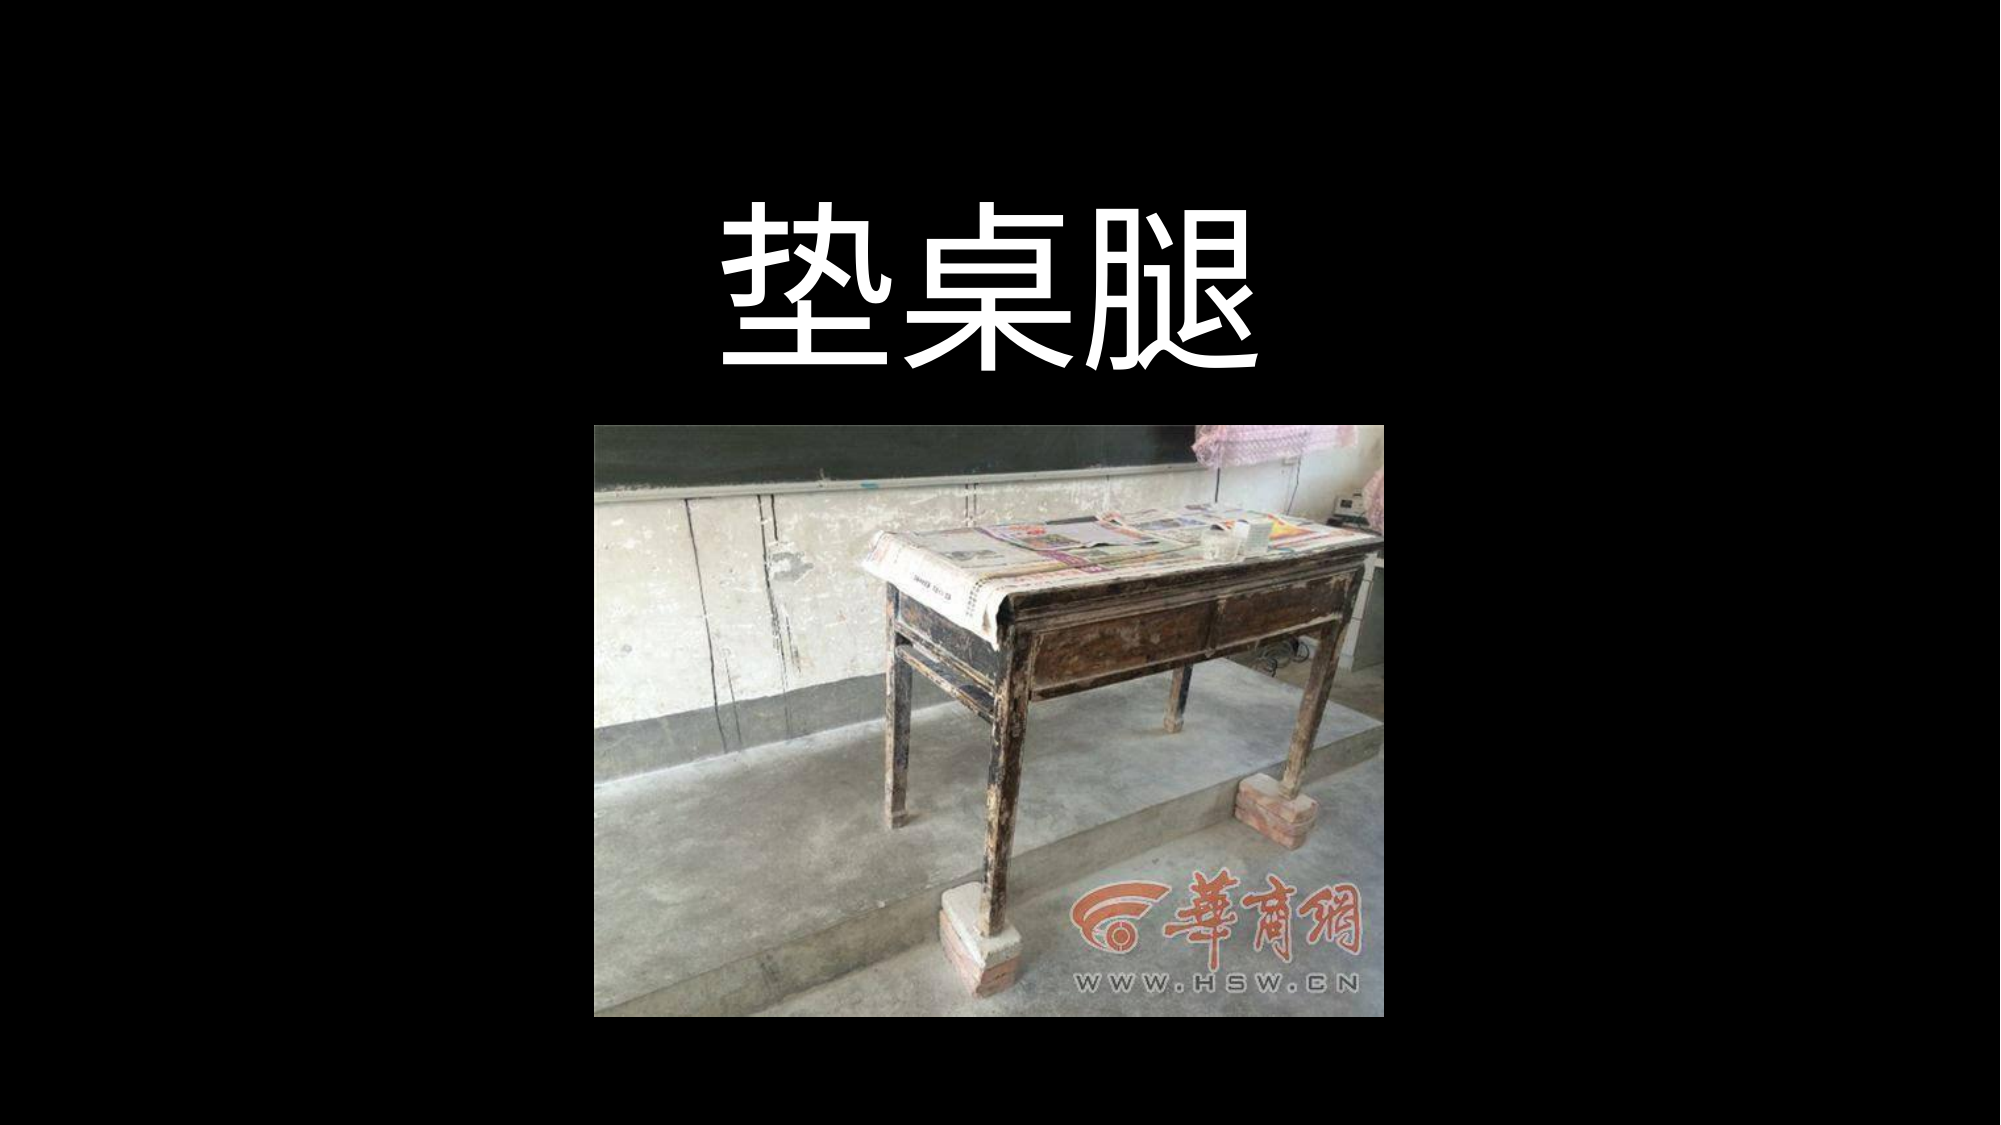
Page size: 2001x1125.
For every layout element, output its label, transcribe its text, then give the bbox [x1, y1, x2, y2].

title 垫桌腿 [238, 141, 1739, 404]
picture [594, 425, 1384, 1017]
